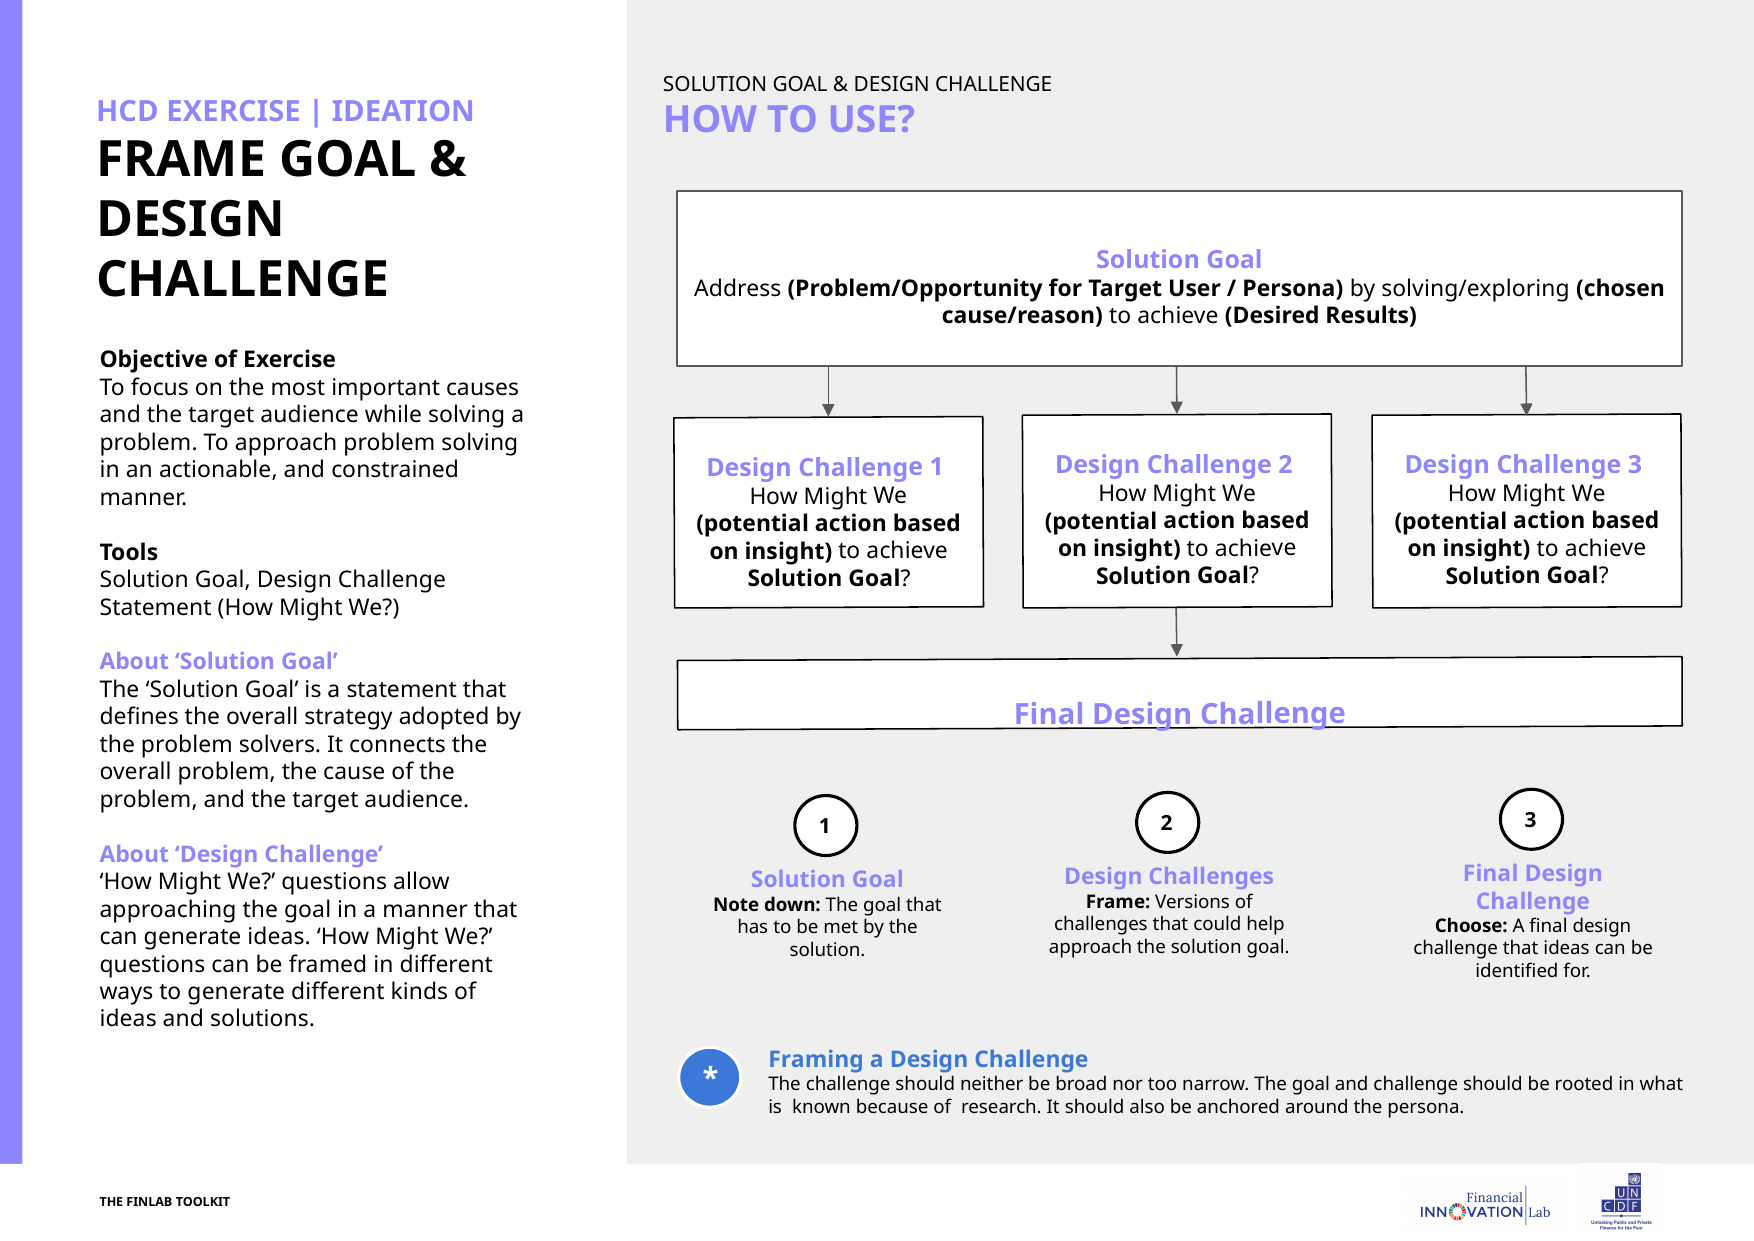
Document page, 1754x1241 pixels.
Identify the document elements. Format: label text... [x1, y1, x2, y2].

text_box Final Design Challenge Choose: A final design challenge that ideas can be identified for. [1393, 843, 1673, 959]
text_box 3 [1500, 789, 1563, 843]
text_box Design Challenges Frame: Versions of challenges that could help approach the solution goal. [1029, 846, 1309, 962]
text_box 1 [794, 795, 857, 849]
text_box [673, 190, 1683, 731]
text_box Framing a Design Challenge The challenge should neither be broad nor too narrow. The goal and challenge should be rooted in what is known because of research. It should also be anchored around the persona. [753, 1029, 1709, 1119]
title HCD EXERCISE | IDEATION FRAME GOAL & DESIGN CHALLENGE [76, 143, 545, 326]
text_box [0, 0, 23, 1162]
title SOLUTION GOAL & DESIGN CHALLENGE HOW TO USE? [643, 44, 1473, 160]
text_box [0, 1163, 1754, 1241]
text_box 2 [1136, 792, 1199, 846]
text_box * [678, 1047, 741, 1108]
text_box [627, 0, 1754, 1162]
list Objective of Exercise To focus on the most important causes and the target audience while solving a problem. To approach problem solving in an actionable, and constrained manner. Tools Solution Goal, Design Challenge Statement (How Might We?) About ‘Solution Goal’ The ‘Solution Goal’ is a statement that defines the overall strategy adopted by the problem solvers. It connects the overall problem, the cause of the problem, and the target audience. About ‘Design Challenge’ ‘How Might We?’ questions allow approaching the goal in a manner that can generate ideas. ‘How Might We?’ questions can be framed in different ways to generate different kinds of ideas and solutions. [80, 325, 548, 1095]
text_box Solution Goal Note down: The goal that has to be met by the solution. [687, 849, 967, 965]
